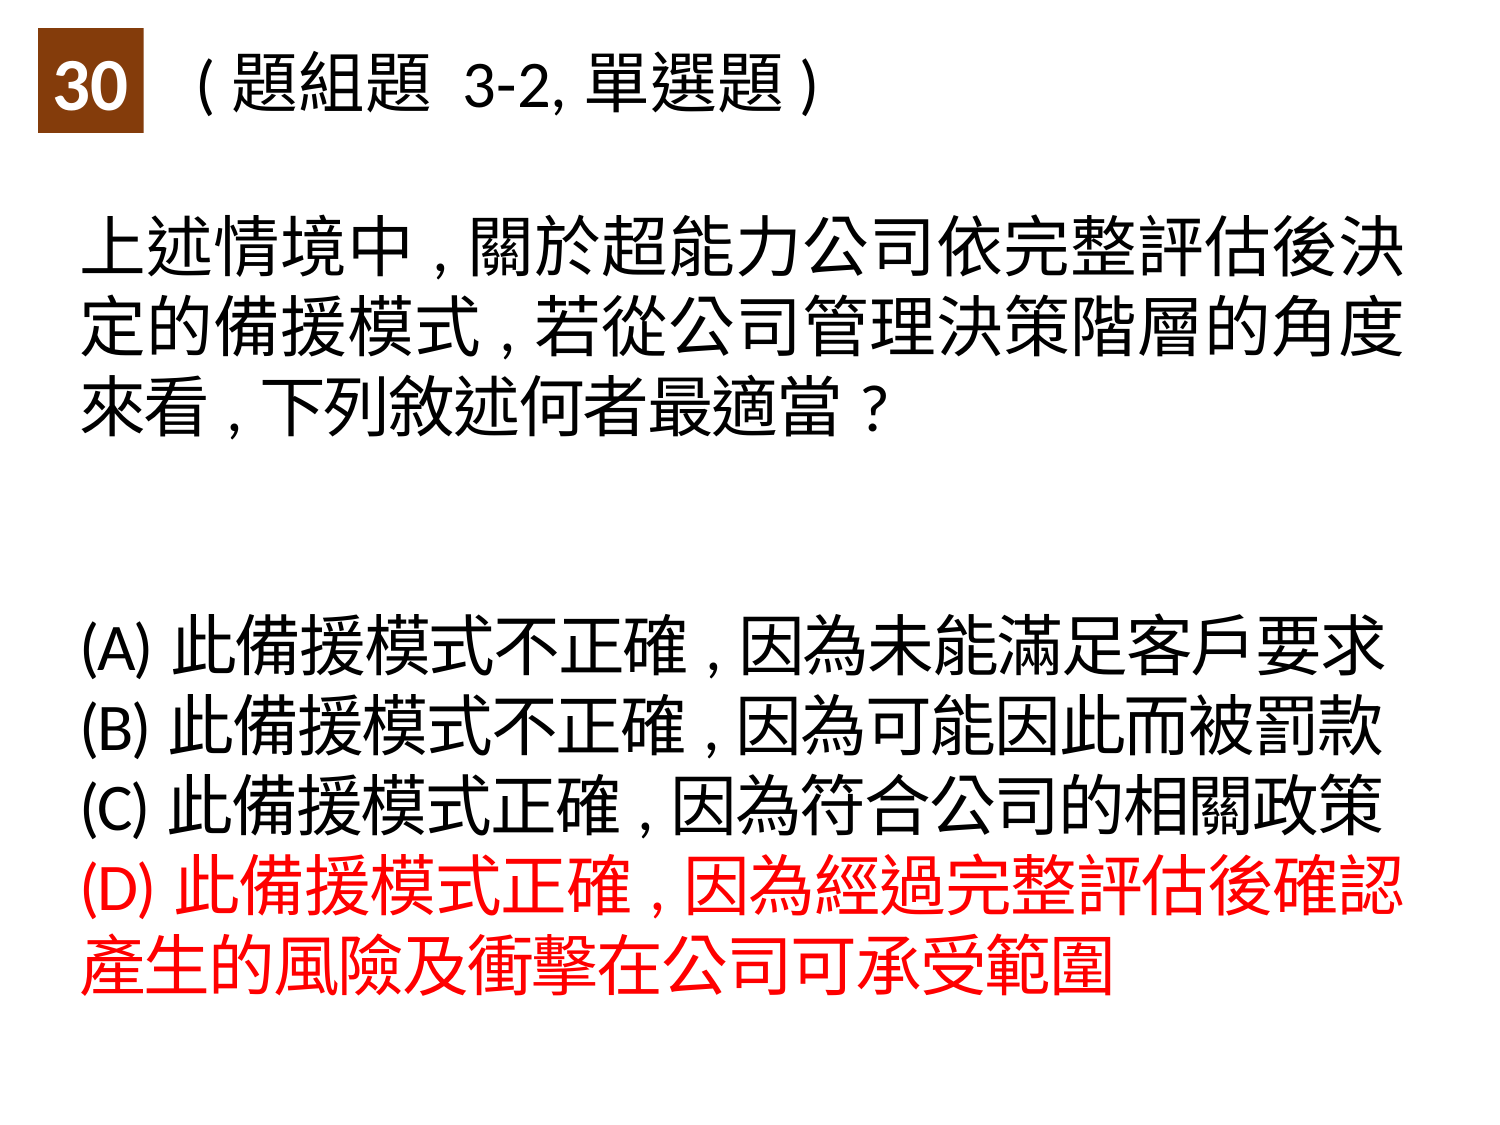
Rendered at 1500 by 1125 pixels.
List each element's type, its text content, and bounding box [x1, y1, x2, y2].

text_box 上述情境中,關於超能力公司依完整評估後決定的備援模式,若從公司管理決策階層的角度來看,下列敘述何者最適當? (A)此備援模式不正確,因為未能滿足客戶要求 (B)此備援模式不正確,因為可能因此而被罰款 (C)此備援模式正確,因為符合公司的相關政策 (D)此備援模式正確,因為經過完整評估後確認產生的風險及衝擊在公司可承受範圍 [64, 197, 1418, 1012]
text_box (題組題 3-2,單選題) [180, 33, 835, 128]
text_box 30 [38, 28, 144, 133]
